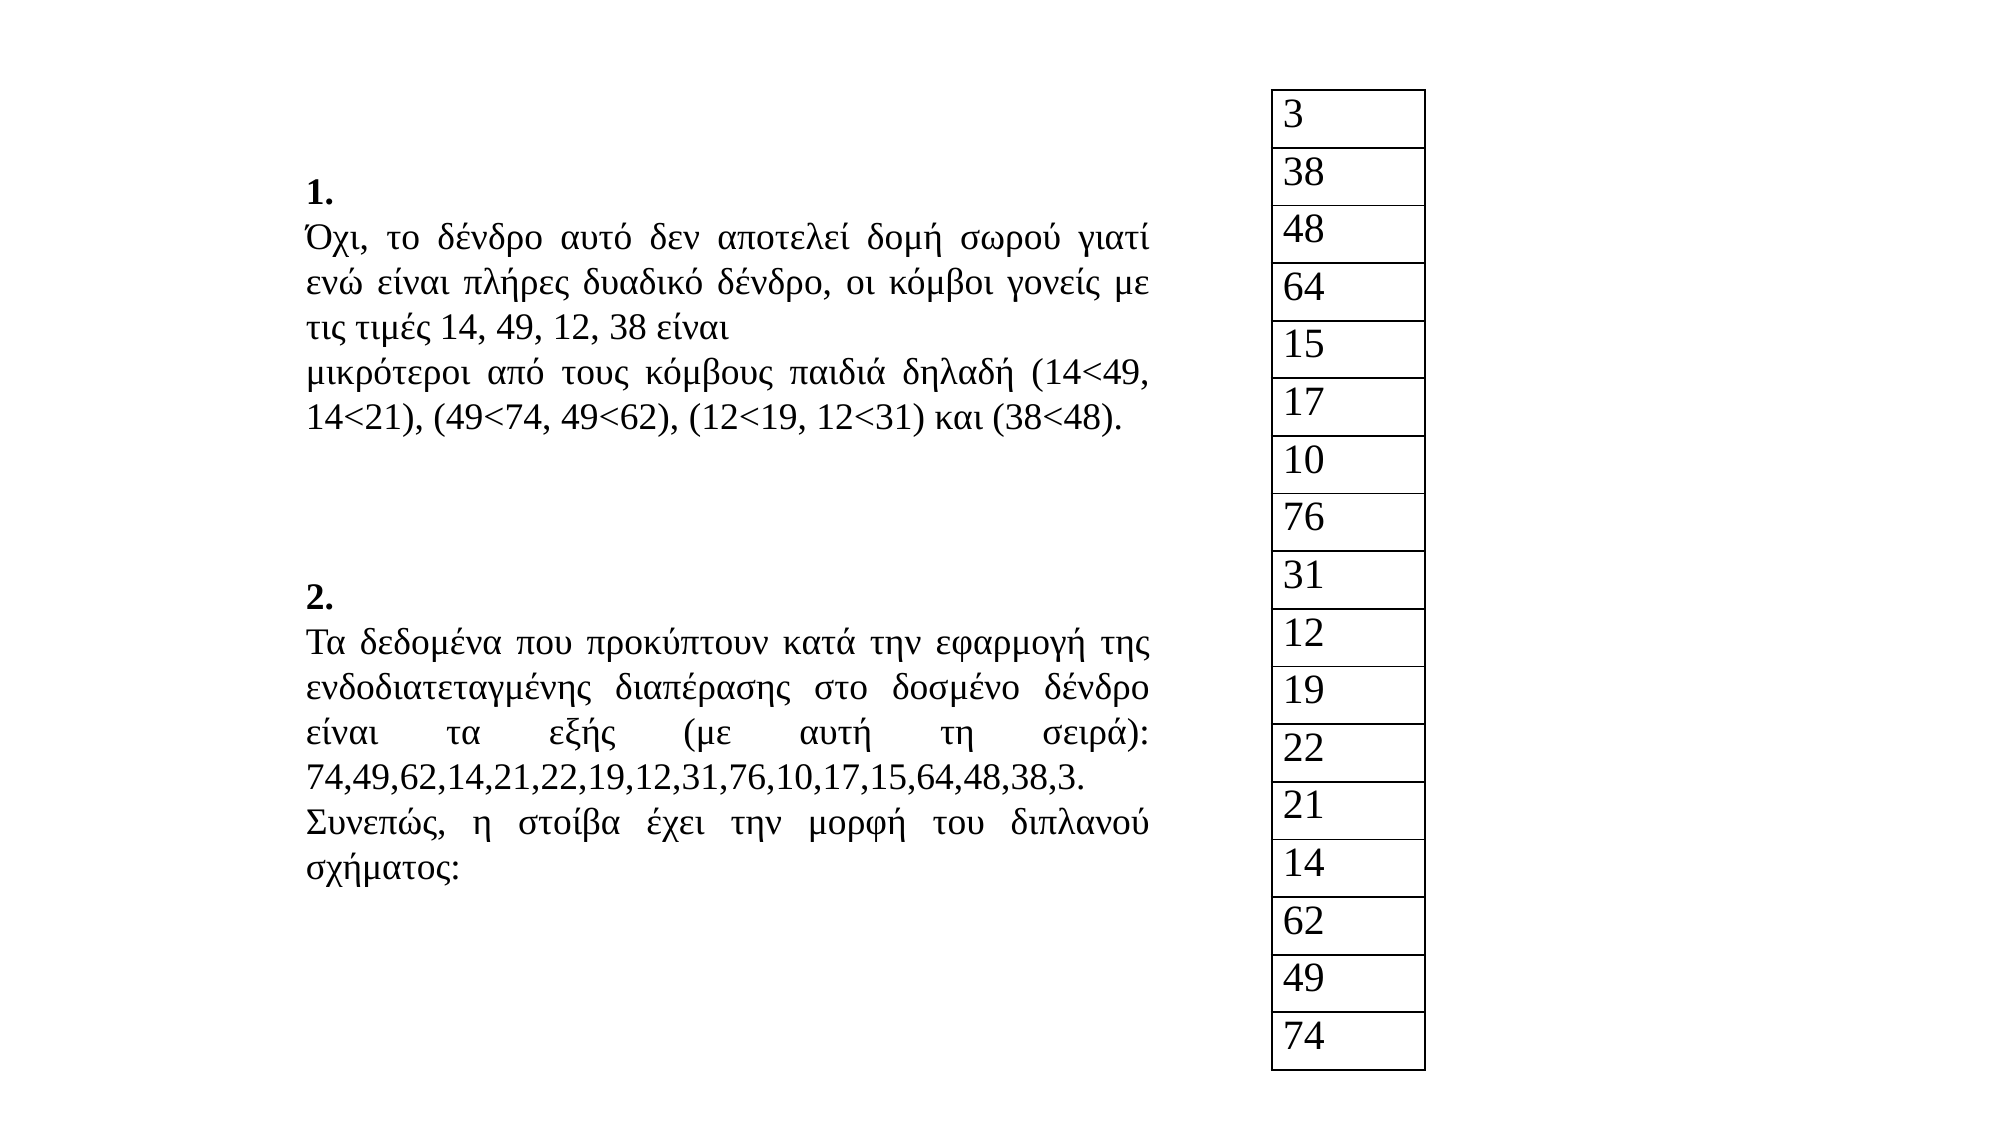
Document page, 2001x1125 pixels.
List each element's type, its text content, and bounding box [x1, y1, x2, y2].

table_header 3 [1273, 91, 1424, 147]
table_cell 38 [1273, 149, 1424, 205]
table_cell 49 [1273, 956, 1424, 1011]
table_cell 76 [1273, 494, 1424, 550]
table_cell 74 [1273, 1013, 1424, 1069]
table_cell 15 [1273, 322, 1424, 377]
text_box 1. Όχι, το δένδρο αυτό δεν αποτελεί δομή σωρού γιατί ενώ είναι πλήρες δυαδικό δένδρο, οι κόμβοι γονείς με τις τιμές 14, 49, 12, 38 είναι μικρότεροι από τους κόμβους παιδιά δηλαδή (14<49, 14<21), (49<74, 49<62), (12<19, 12<31) και (38<48). 2. Τα δεδομένα που προκύπτουν κατά την εφαρμογή της ενδοδιατεταγμένης διαπέρασης στο δοσμένο δένδρο είναι τα εξής (με αυτή τη σειρά): 74,49,62,14,21,22,19,12,31,76,10,17,15,64,48,38,3. Συνεπώς, η στοίβα έχει την μορφή του διπλανού σχήματος: [291, 159, 1166, 894]
table_cell 14 [1273, 840, 1424, 896]
table_cell 22 [1273, 725, 1424, 781]
table_cell 21 [1273, 783, 1424, 839]
table_cell 31 [1273, 552, 1424, 608]
table_cell 10 [1273, 437, 1424, 493]
table_cell 12 [1273, 610, 1424, 666]
table_cell 17 [1273, 379, 1424, 435]
table_cell 48 [1273, 206, 1424, 262]
table_cell 62 [1273, 898, 1424, 954]
table_cell 19 [1273, 667, 1424, 723]
table_cell 64 [1273, 264, 1424, 320]
